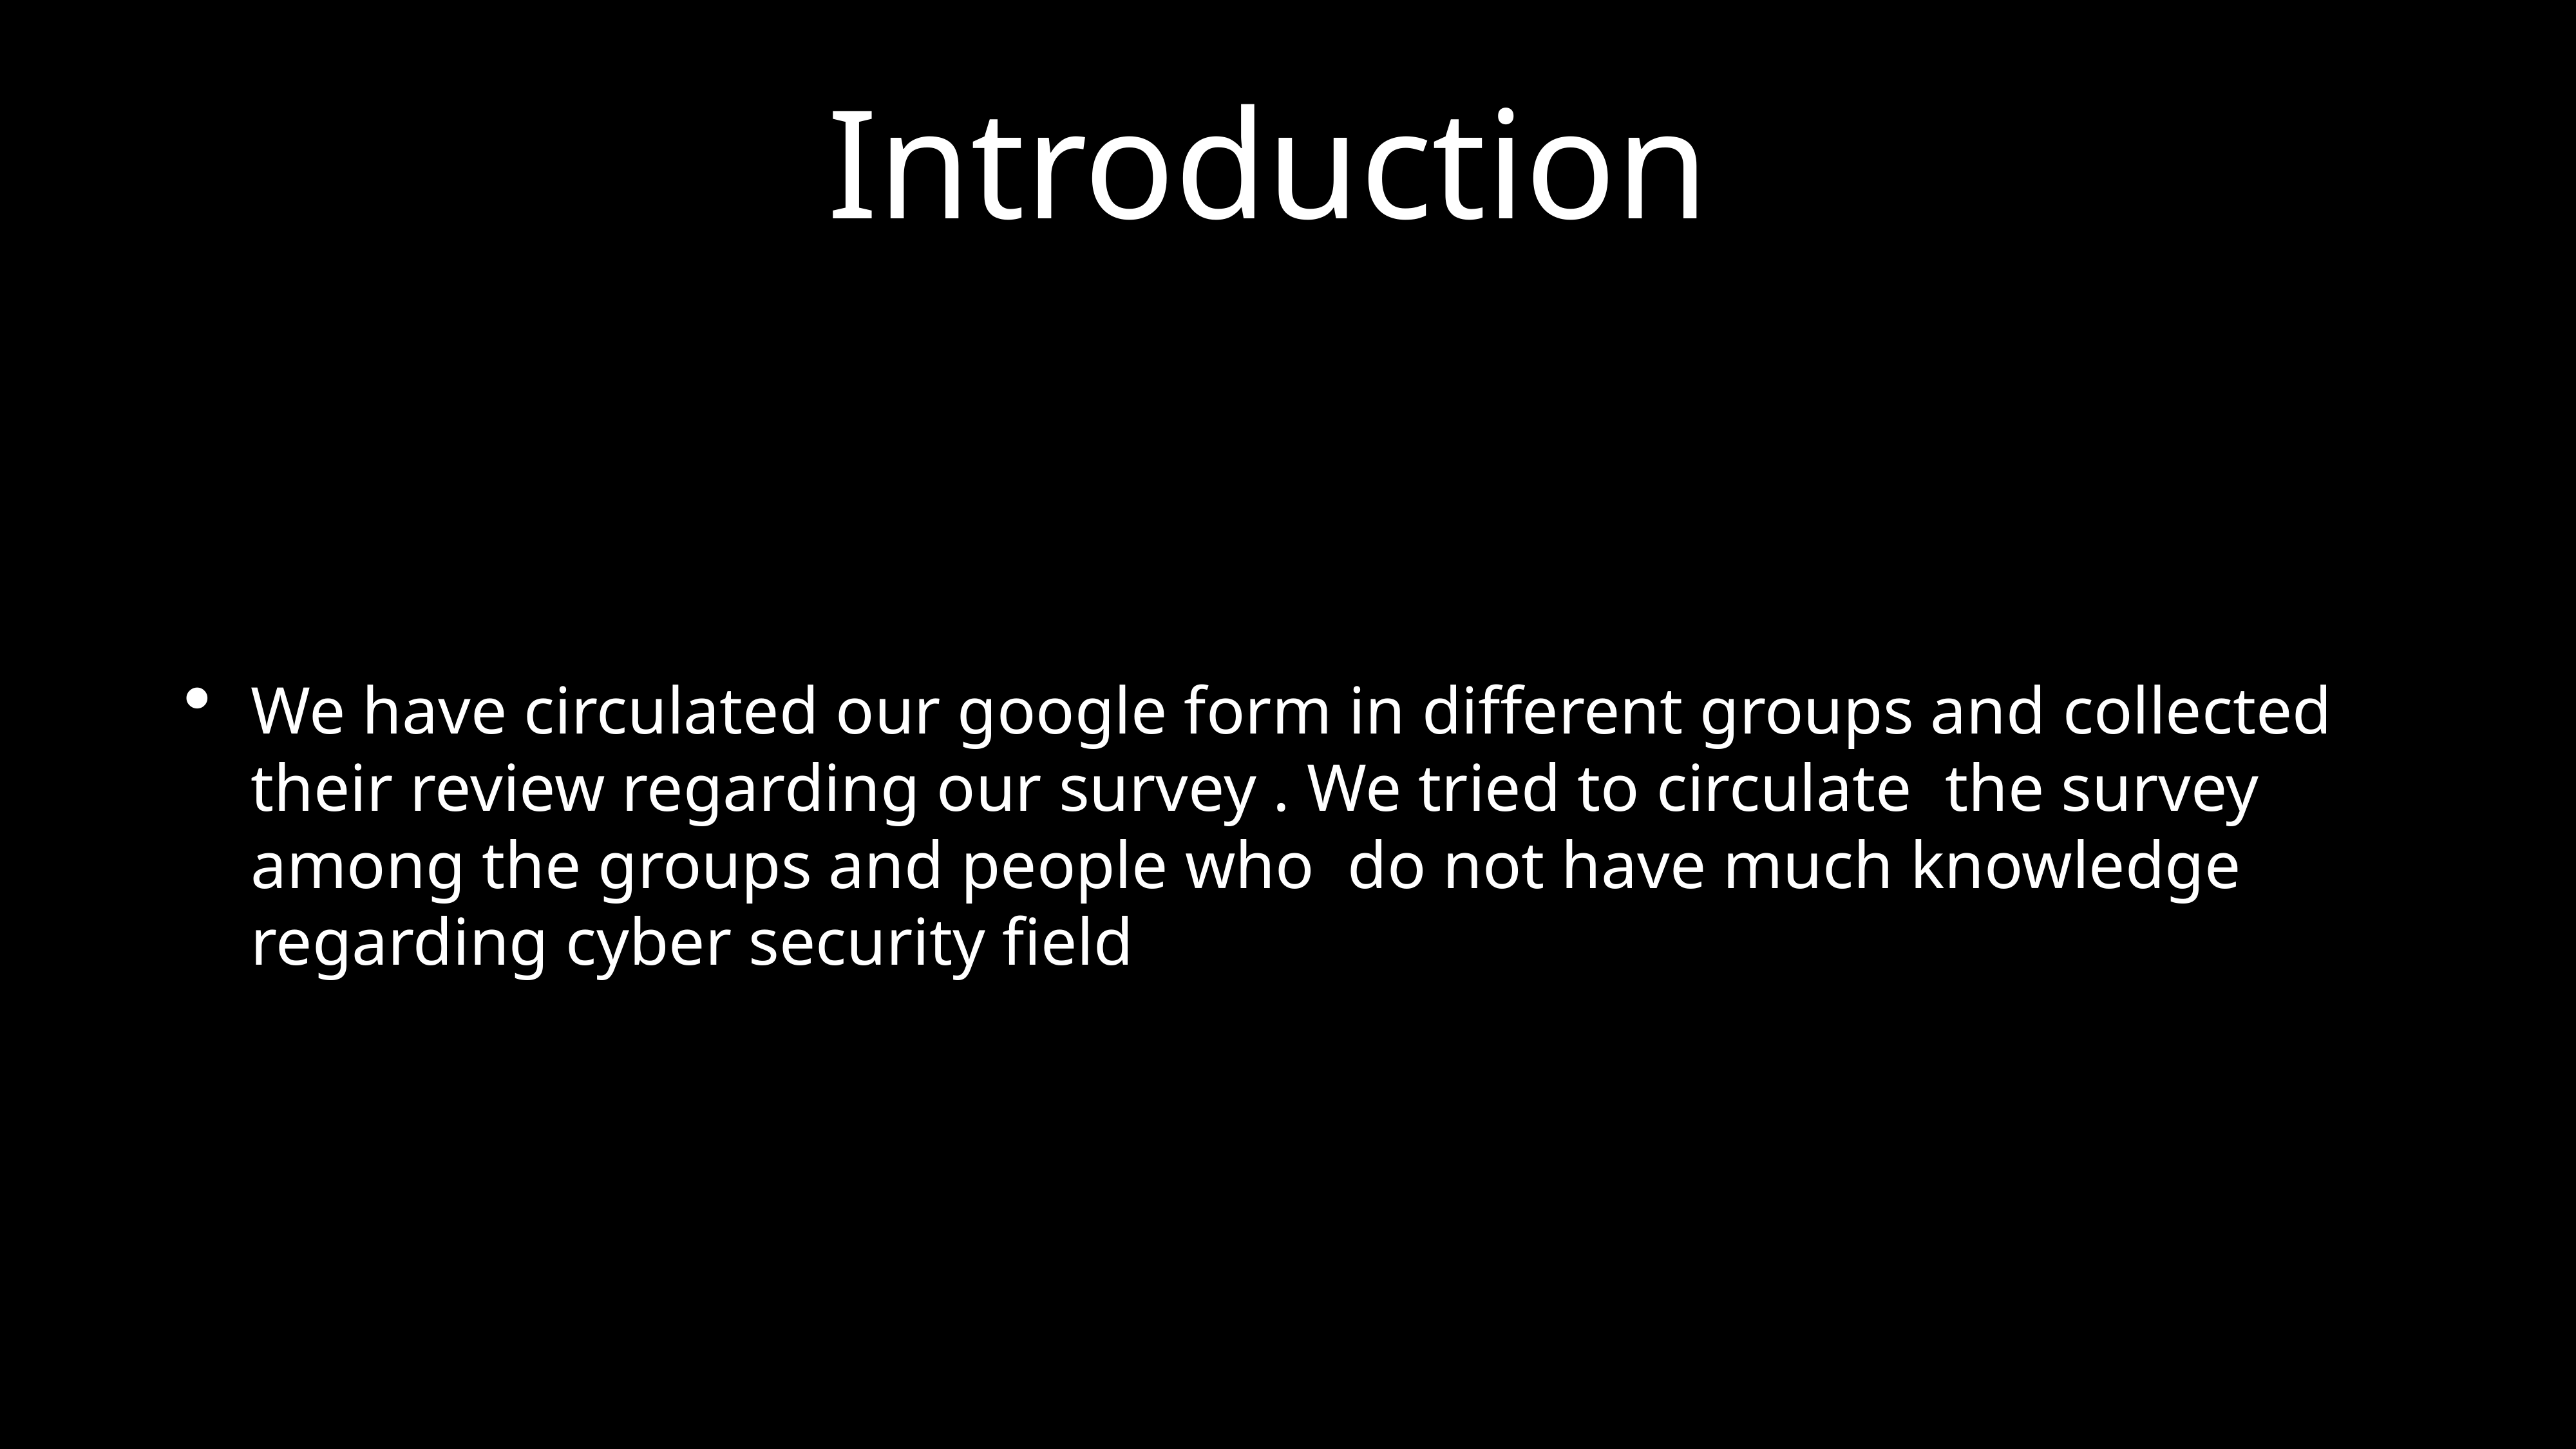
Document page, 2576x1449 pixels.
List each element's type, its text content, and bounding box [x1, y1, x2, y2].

list We have circulated our google form in different groups and collected their review regarding our survey . We tried to circulate the survey among the groups and people who do not have much knowledge regarding cyber security field [178, 332, 2398, 1316]
title Introduction [178, 37, 2398, 279]
